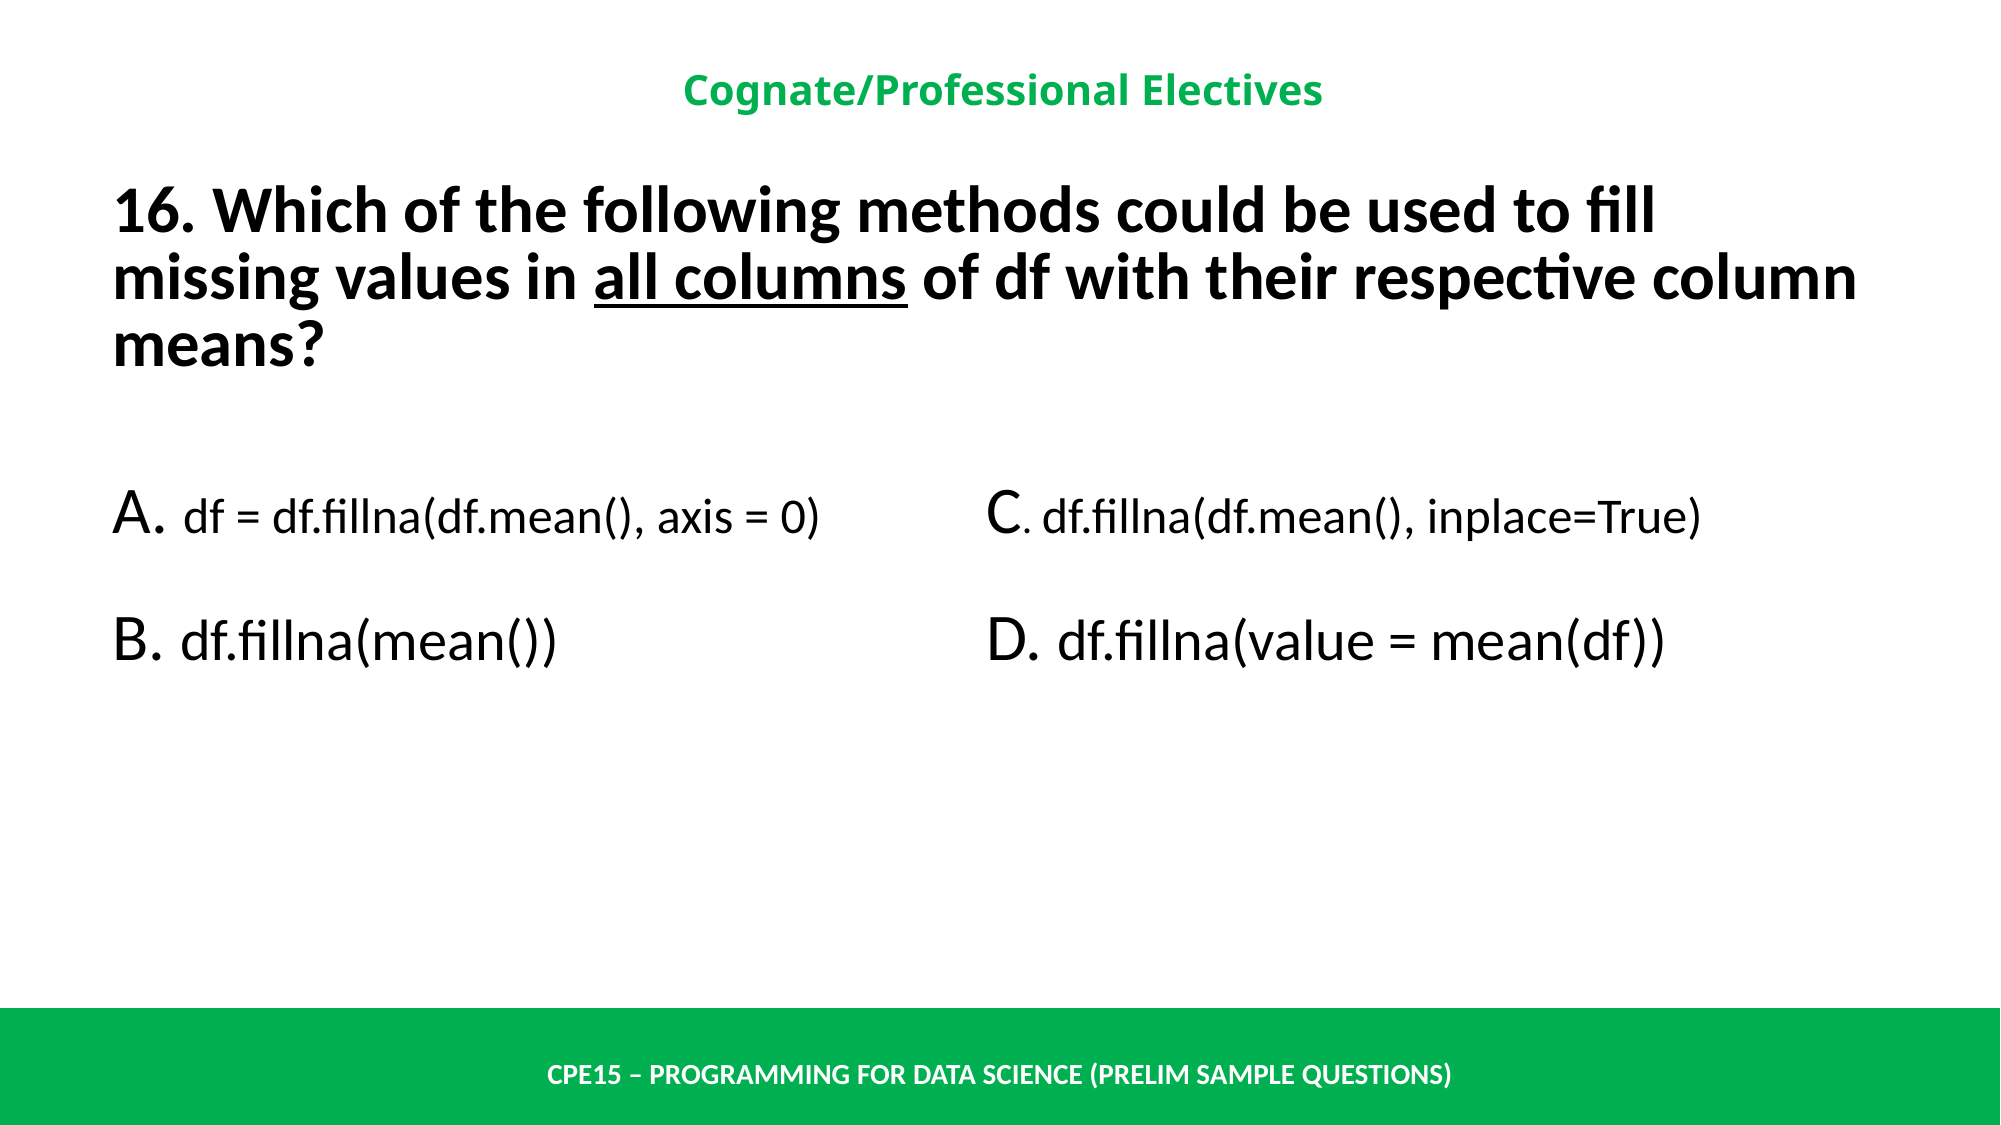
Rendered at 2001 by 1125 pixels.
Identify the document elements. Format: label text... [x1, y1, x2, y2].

table_cell A. df = df.fillna(df.mean(), axis = 0) [97, 432, 971, 603]
table_header 16. Which of the following methods could be used to fill missing values in all columns of df with their respective column means? [97, 175, 1887, 432]
table_cell D. df.fillna(value = mean(df)) [971, 603, 1887, 685]
table_cell C. df.fillna(df.mean(), inplace=True) [971, 432, 1887, 603]
table_cell B. df.fillna(mean()) [97, 603, 971, 685]
